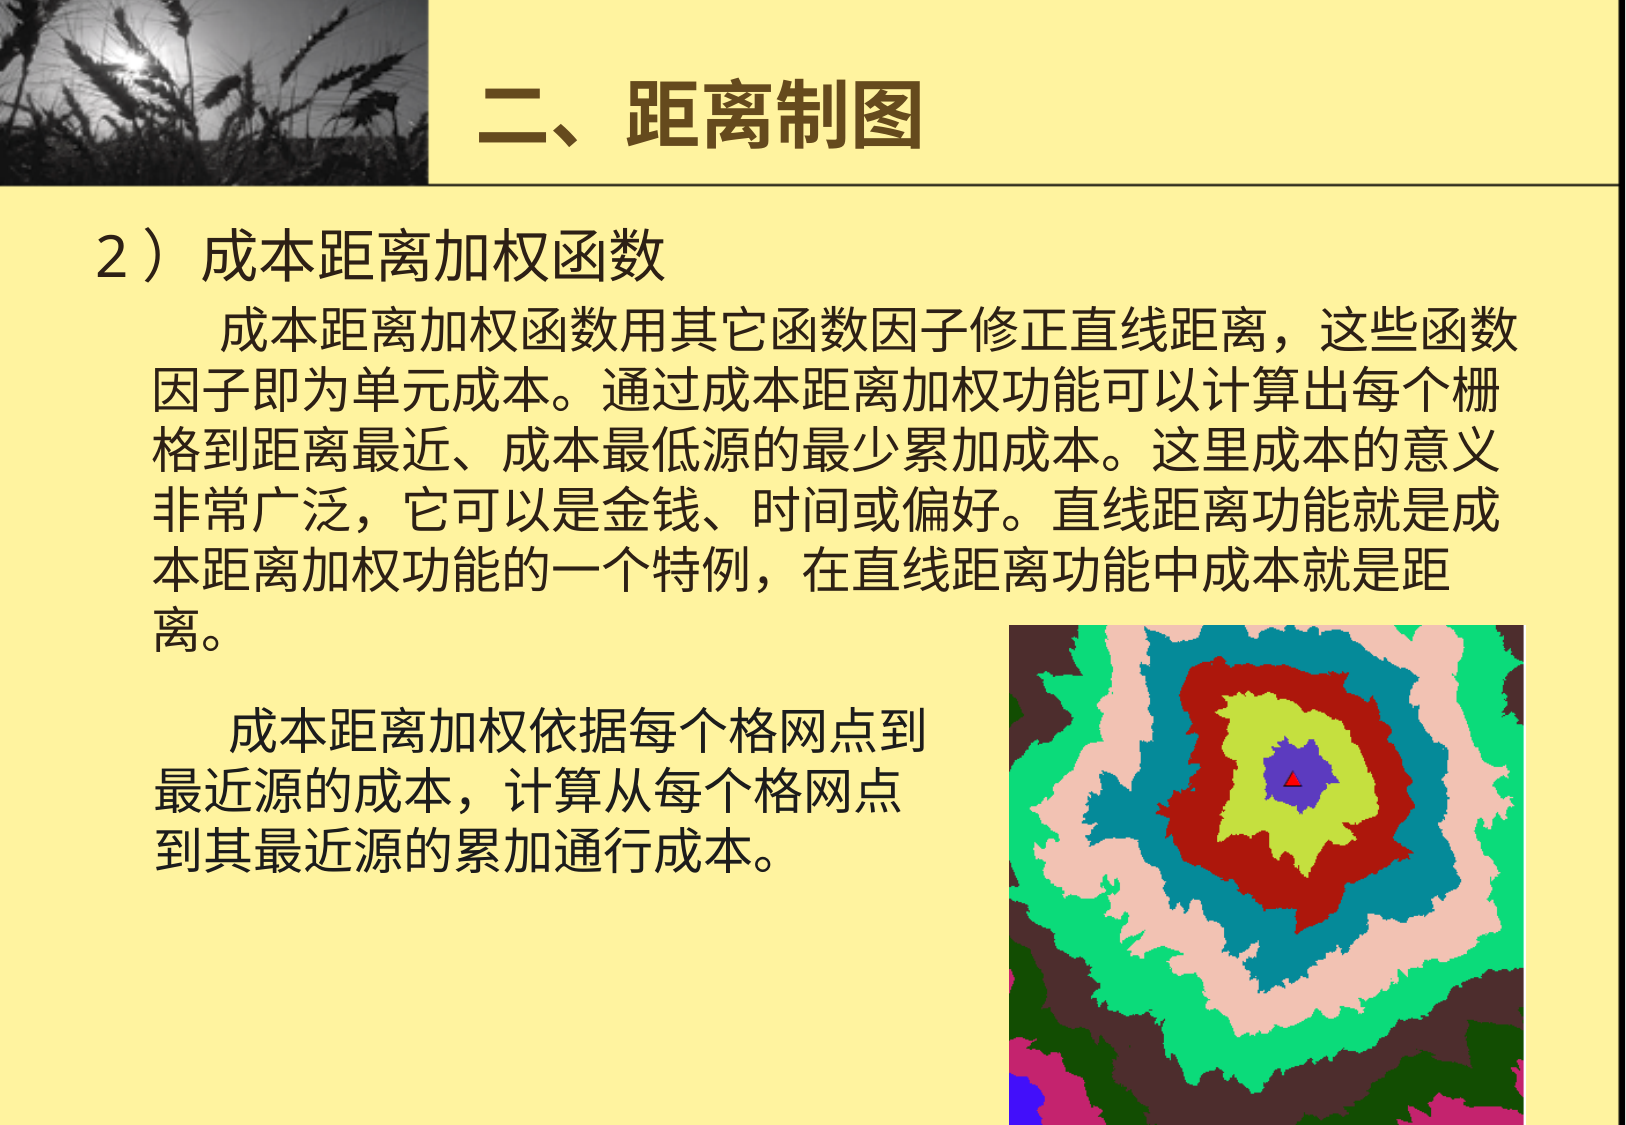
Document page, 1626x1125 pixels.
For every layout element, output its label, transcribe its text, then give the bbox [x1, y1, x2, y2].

title 二、距离制图 [460, 14, 1531, 211]
picture [0, 0, 1626, 1125]
text_box 成本距离加权依据每个格网点到最近源的成本，计算从每个格网点到其最近源的累加通行成本。 [138, 692, 952, 888]
list 2）成本距离加权函数 成本距离加权函数用其它函数因子修正直线距离，这些函数因子即为单元成本。通过成本距离加权功能可以计算出每个栅格到距离最近、成本最低源的最少累加成本。这里成本的意义非常广泛，它可以是金钱、时间或偏好。直线距离功能就是成本距离加权功能的一个特例，在直线距离功能中成本就是距离。 [80, 224, 1545, 1035]
